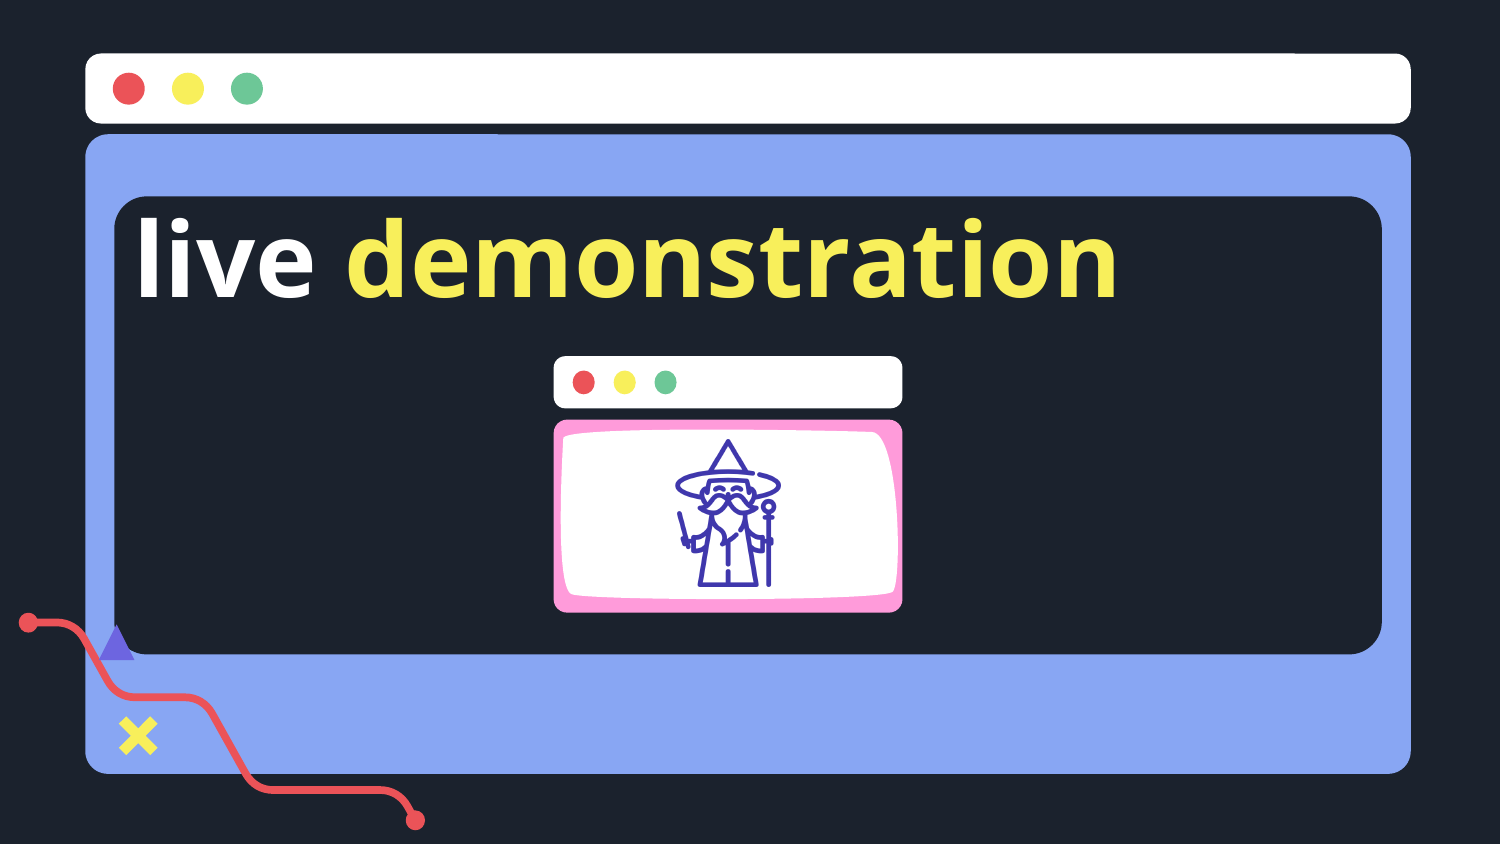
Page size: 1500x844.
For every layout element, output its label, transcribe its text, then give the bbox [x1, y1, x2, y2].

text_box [553, 355, 903, 409]
text_box live demonstration [118, 217, 1382, 310]
text_box [18, 612, 426, 831]
text_box [118, 716, 158, 756]
text_box [553, 419, 903, 613]
text_box [560, 429, 898, 600]
picture [653, 439, 802, 588]
text_box [98, 624, 135, 661]
